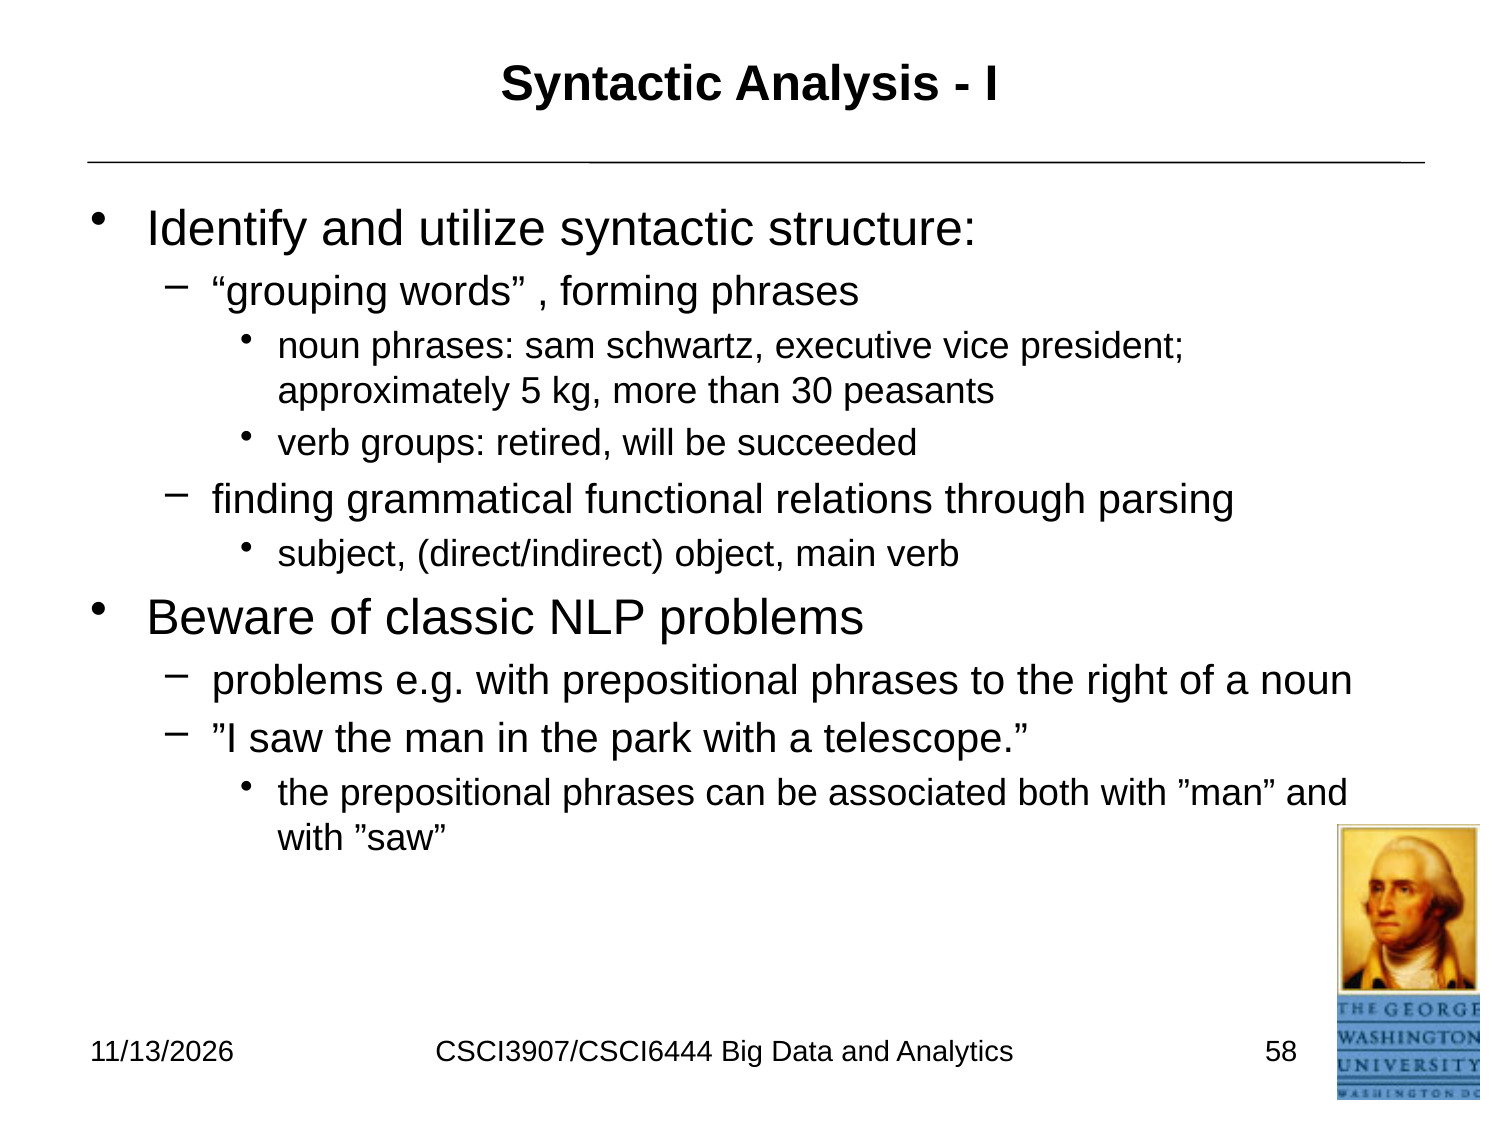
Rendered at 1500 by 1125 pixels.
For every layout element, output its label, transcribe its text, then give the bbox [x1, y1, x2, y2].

title Syntactic Analysis - I [75, 21, 1425, 140]
picture [1337, 824, 1480, 1100]
slide_number 58 [1149, 1025, 1313, 1104]
footer CSCI3907/CSCI6444 Big Data and Analytics [312, 1025, 1138, 1104]
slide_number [75, 1025, 300, 1104]
list Identify and utilize syntactic structure: “grouping words” , forming phrases noun phrases: sam schwartz, executive vice president; approximately 5 kg, more than 30 peasants verb groups: retired, will be succeeded finding grammatical functional relations through parsing subject, (direct/indirect) object, main verb Beware of classic NLP problems problems e.g. with prepositional phrases to the right of a noun ”I saw the man in the park with a telescope.” the prepositional phrases can be associated both with ”man” and with ”saw” [75, 187, 1425, 1018]
